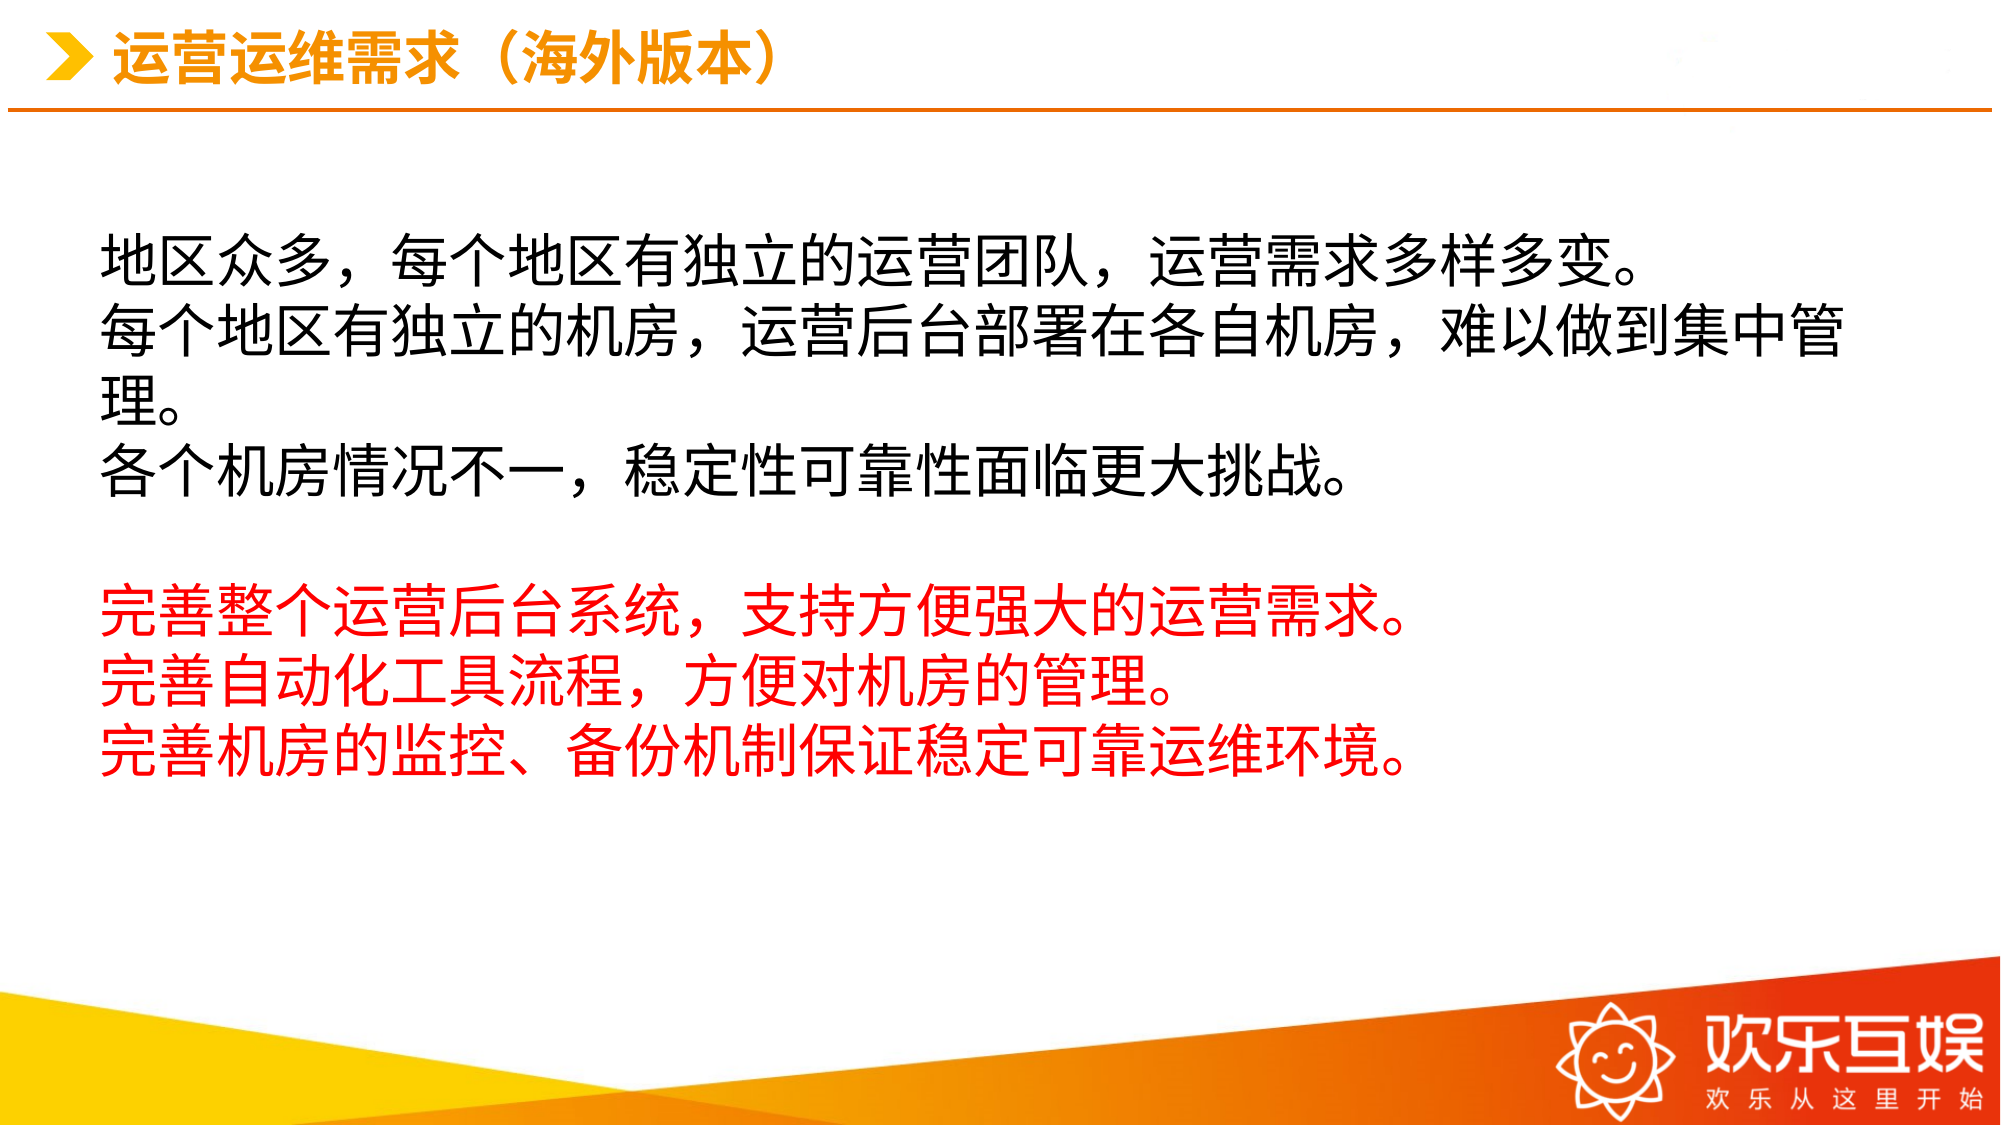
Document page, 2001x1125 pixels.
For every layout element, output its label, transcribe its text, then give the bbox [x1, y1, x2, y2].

picture [0, 0, 2001, 1125]
title 运营运维需求（海外版本） [97, 13, 940, 109]
list 地区众多，每个地区有独立的运营团队，运营需求多样多变。 每个地区有独立的机房，运营后台部署在各自机房，难以做到集中管理。 各个机房情况不一，稳定性可靠性面临更大挑战。 完善整个运营后台系统，支持方便强大的运营需求。 完善自动化工具流程，方便对机房的管理。 完善机房的监控、备份机制保证稳定可靠运维环境。 [84, 216, 1863, 1014]
